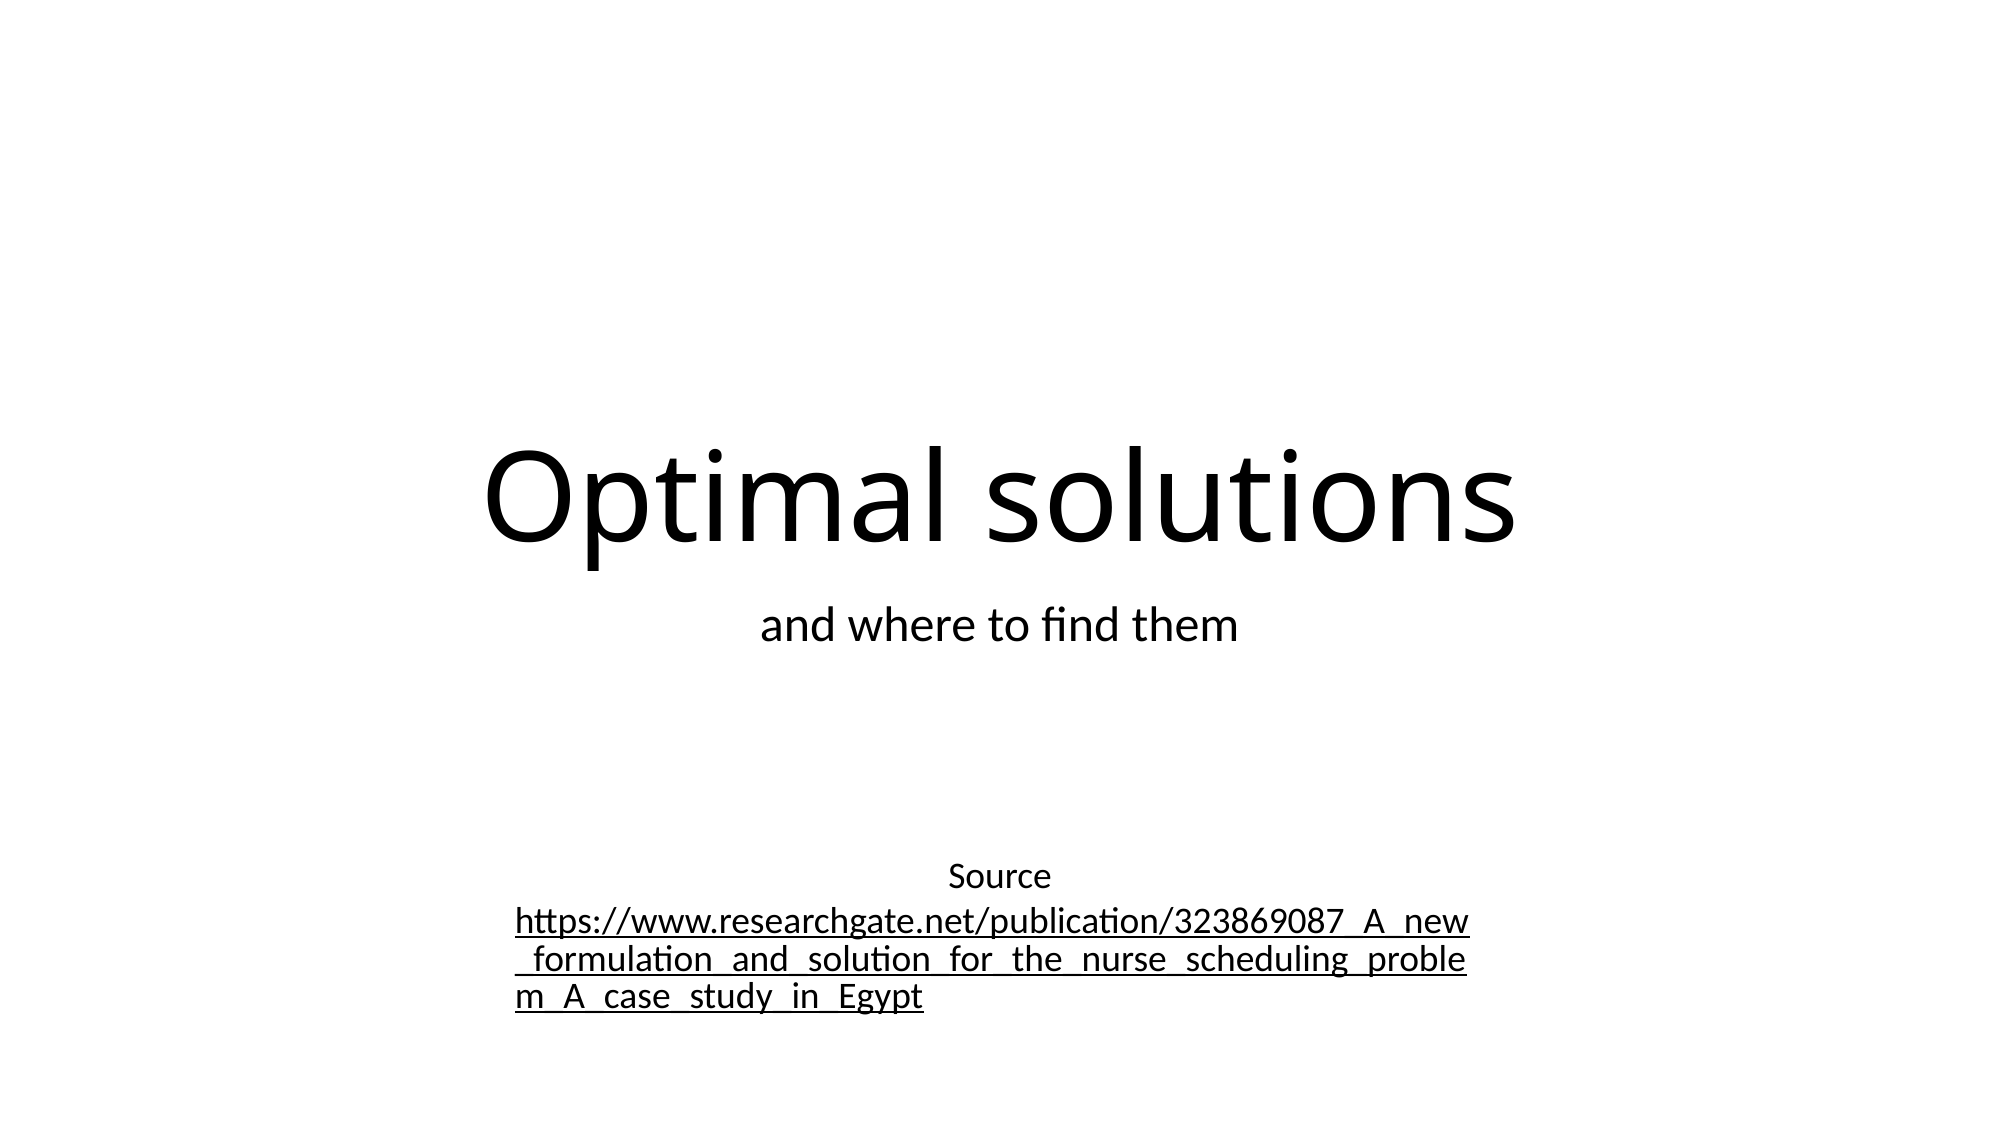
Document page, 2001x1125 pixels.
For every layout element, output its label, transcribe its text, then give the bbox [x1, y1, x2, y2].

subtitle and where to find them [249, 590, 1750, 863]
text_box Source https://www.researchgate.net/publication/323869087_A_new_formulation_and_solution_for_the_nurse_scheduling_problem_A_case_study_in_Egypt [500, 843, 1501, 994]
title Optimal solutions [249, 184, 1750, 576]
